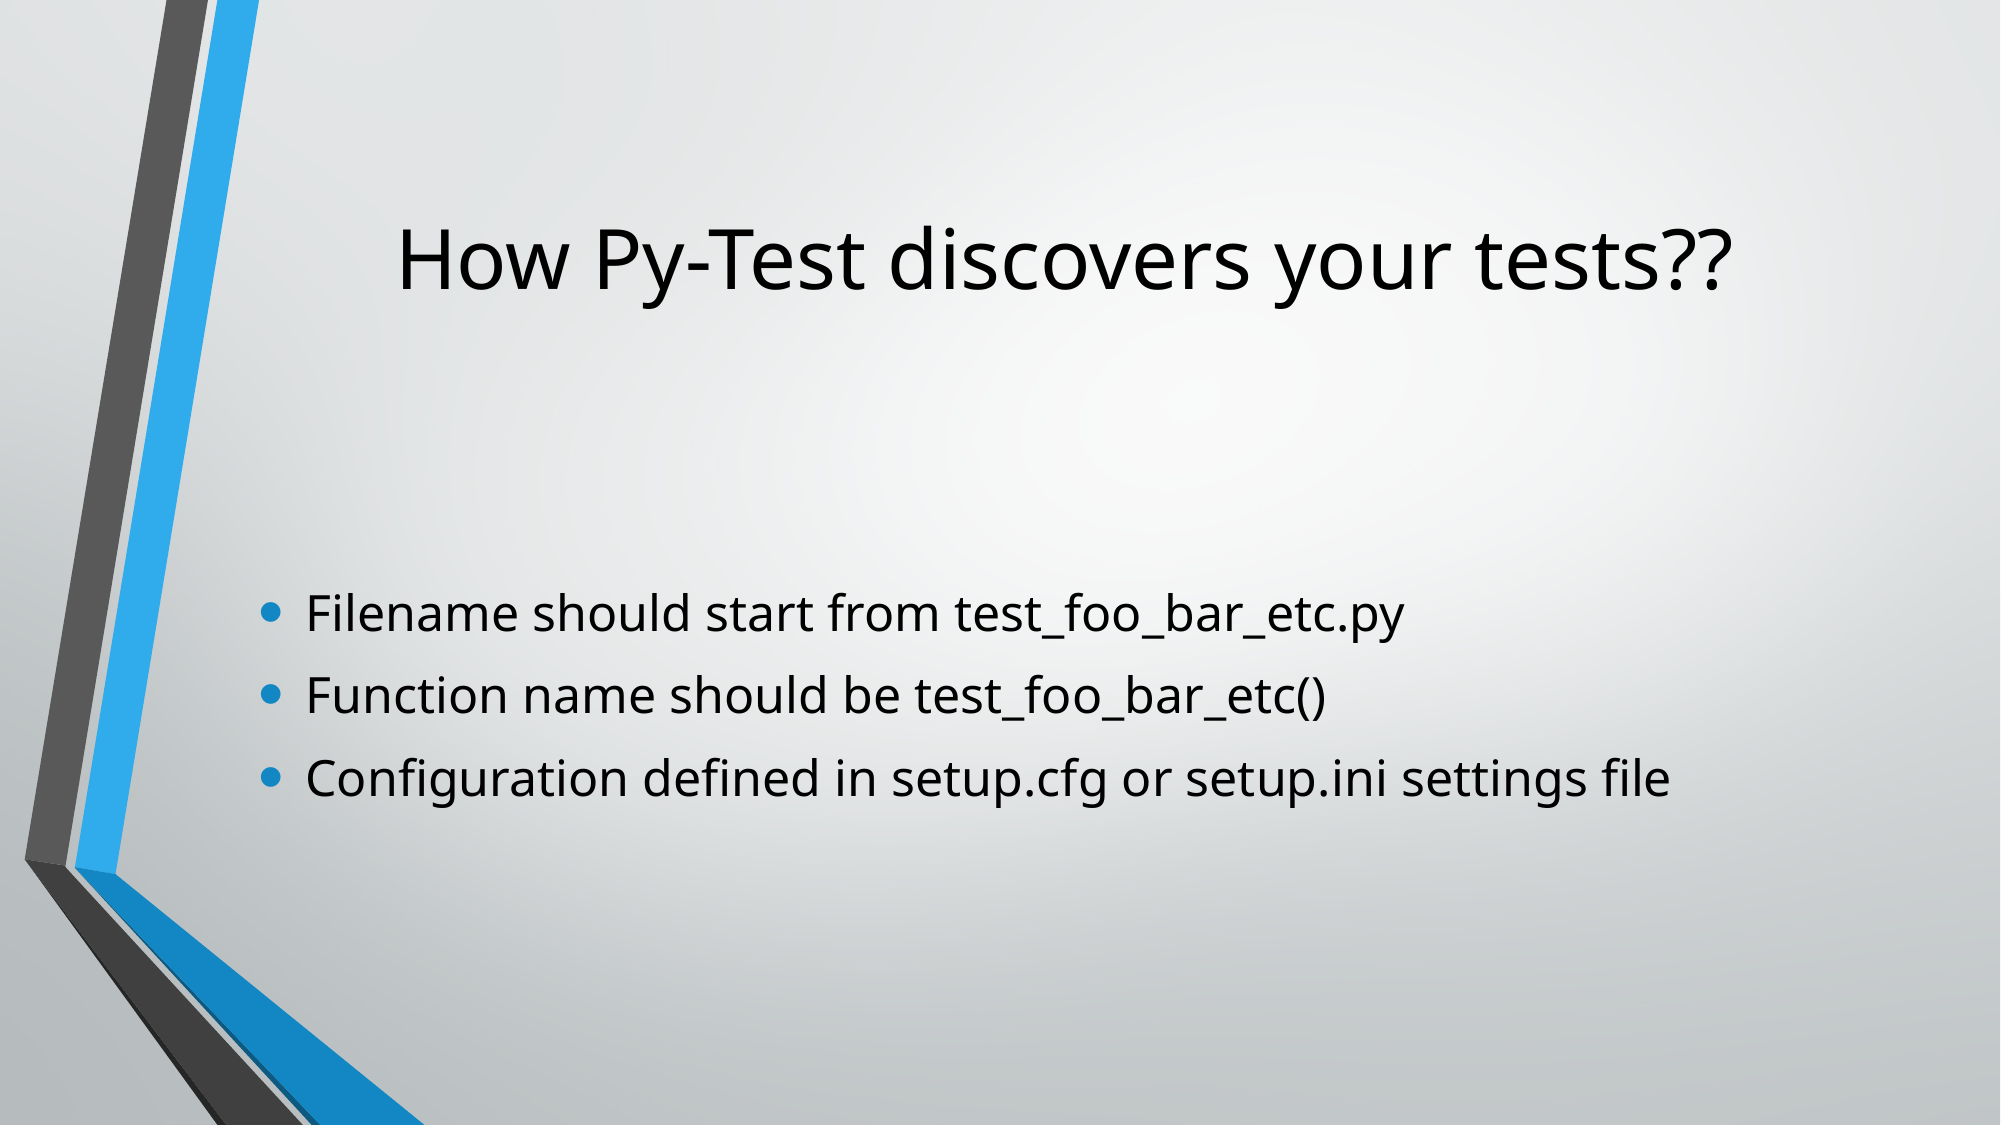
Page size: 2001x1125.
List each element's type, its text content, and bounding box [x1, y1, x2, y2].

title How Py-Test discovers your tests?? [243, 112, 1887, 400]
list Filename should start from test_foo_bar_etc.py Function name should be test_foo_bar_etc() Configuration defined in setup.cfg or setup.ini settings file [243, 437, 1887, 950]
